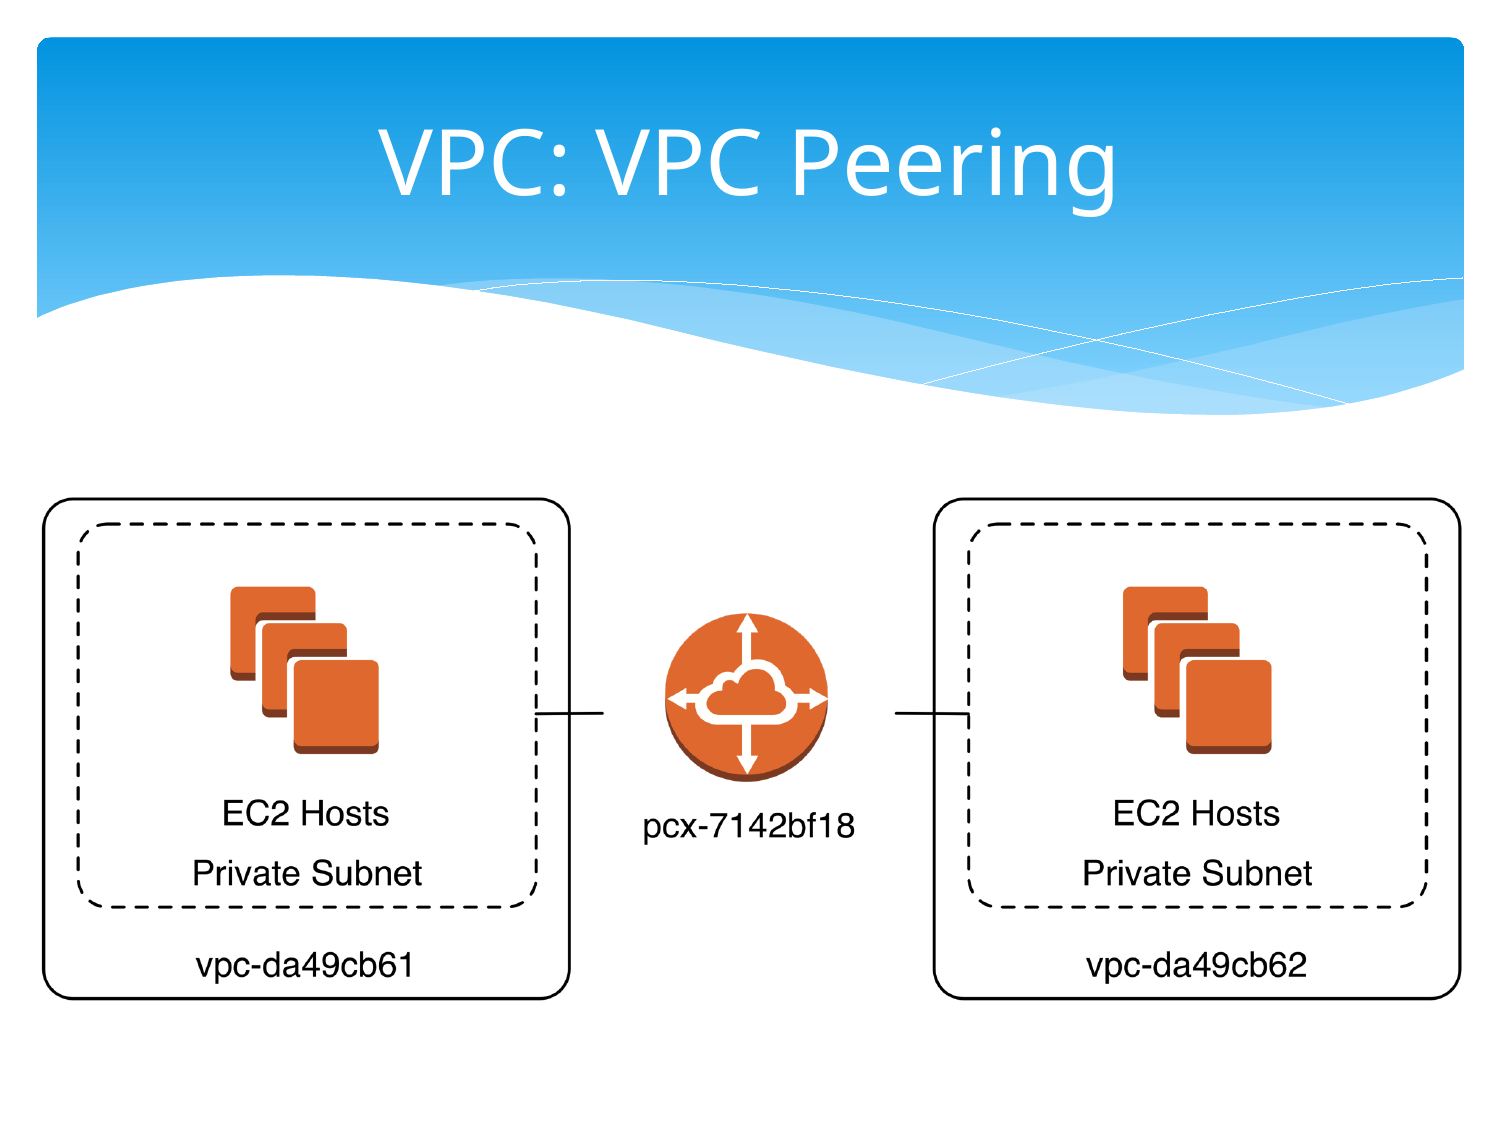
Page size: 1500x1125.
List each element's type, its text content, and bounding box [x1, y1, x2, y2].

title VPC: VPC Peering [75, 55, 1425, 261]
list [32, 491, 1500, 1006]
